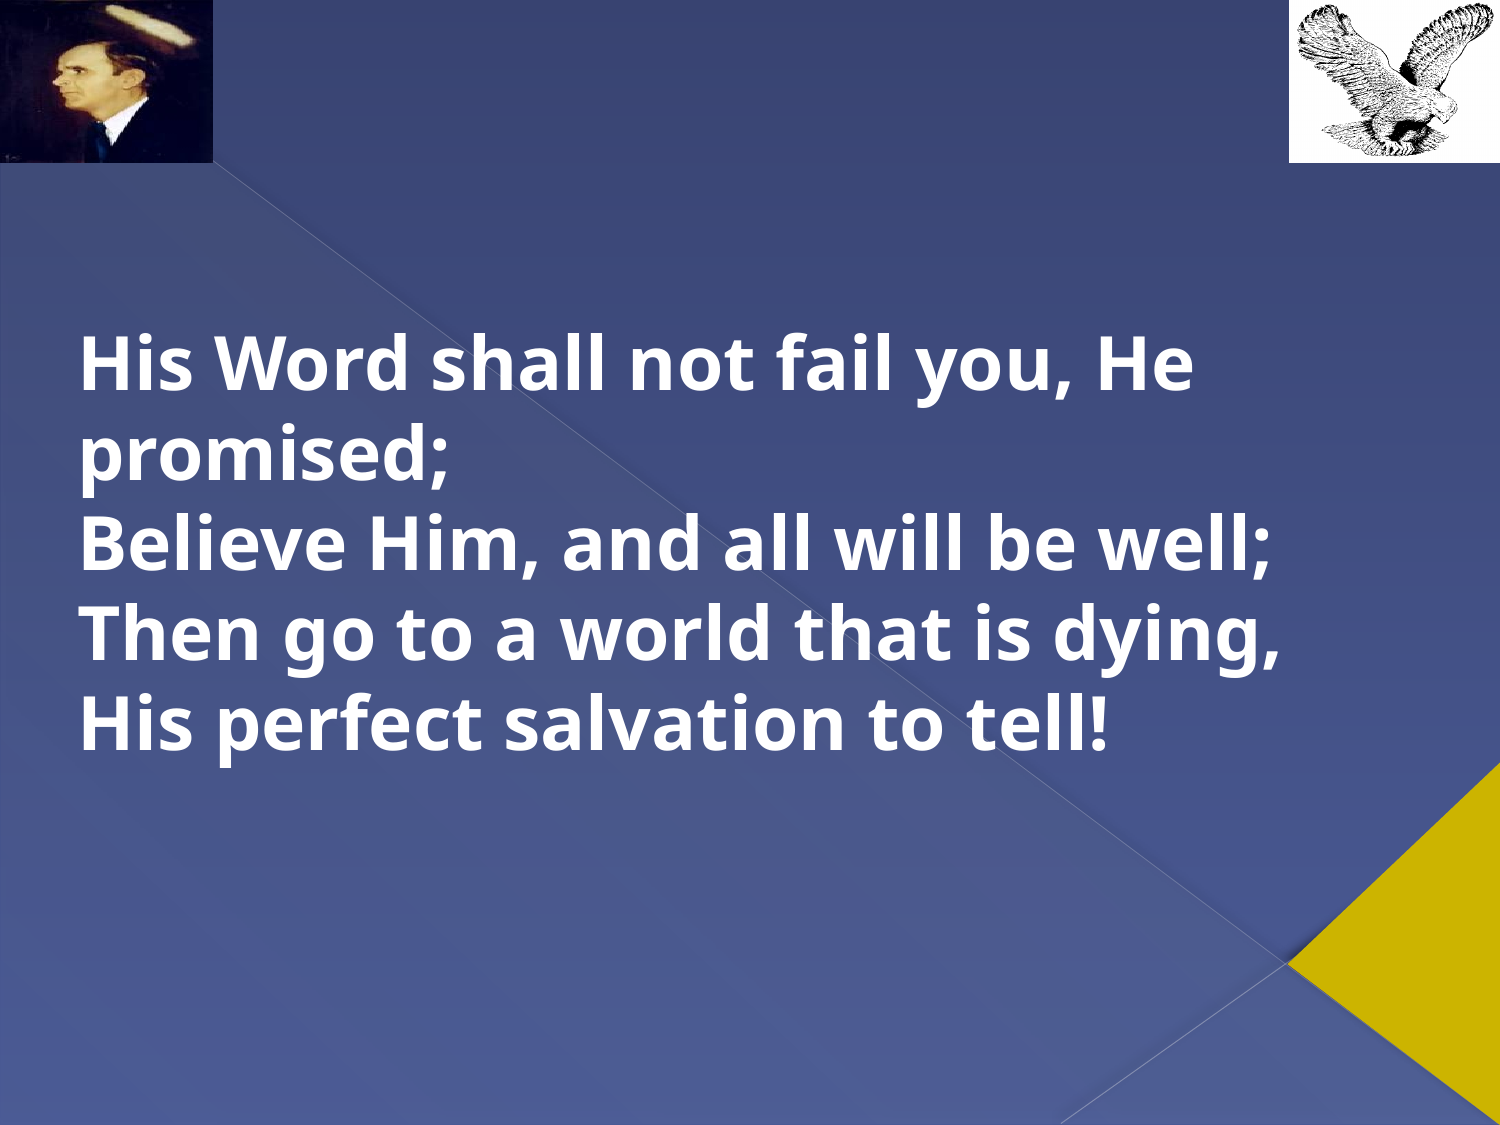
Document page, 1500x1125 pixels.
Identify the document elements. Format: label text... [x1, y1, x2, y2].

picture [1288, 0, 1500, 163]
text_box [1285, 760, 1500, 1125]
picture [0, 0, 213, 163]
text_box His Word shall not fail you, He promised; Believe Him, and all will be well; Then go to a world that is dying, His perfect salvation to tell! [62, 217, 1488, 773]
